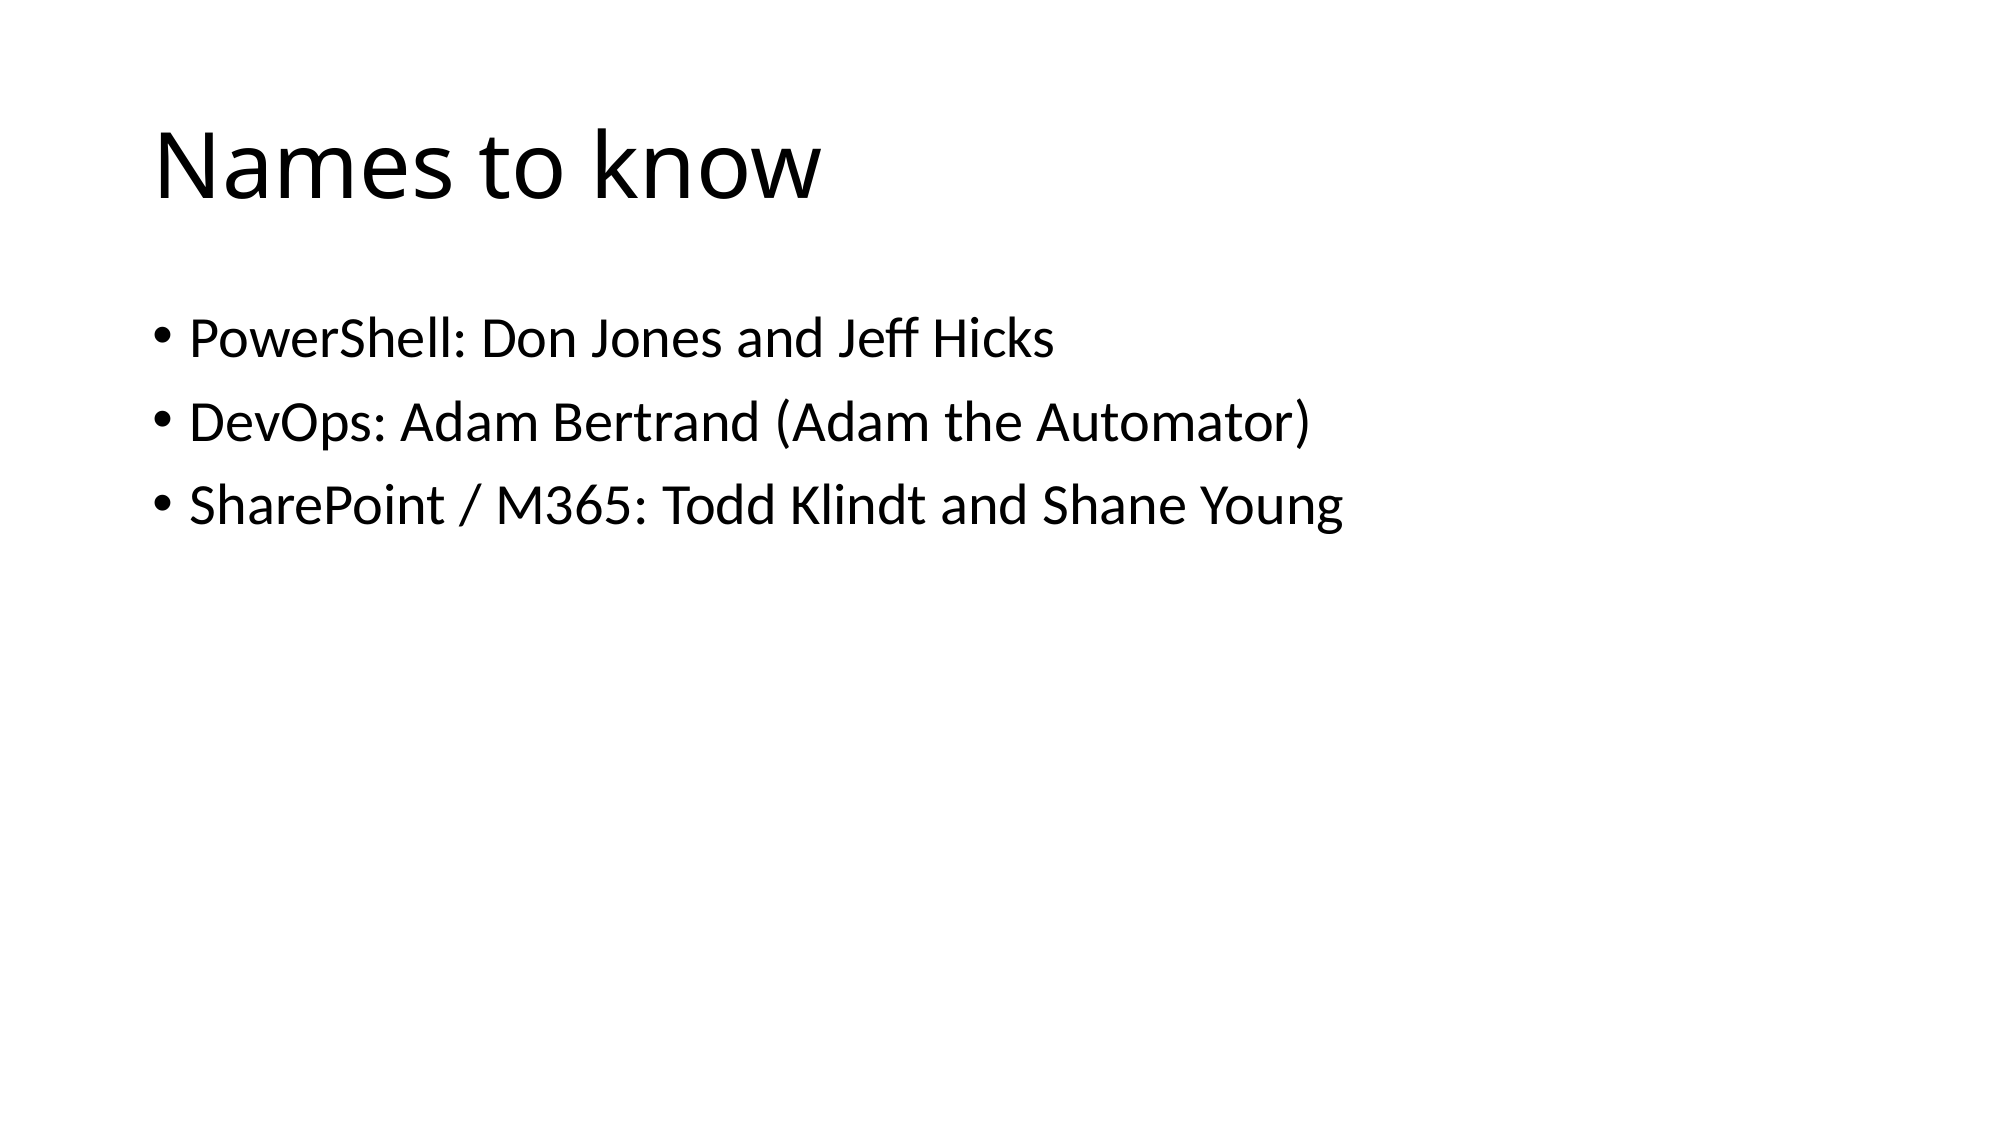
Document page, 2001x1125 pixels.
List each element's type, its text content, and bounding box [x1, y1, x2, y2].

list PowerShell: Don Jones and Jeff Hicks DevOps: Adam Bertrand (Adam the Automator) SharePoint / M365: Todd Klindt and Shane Young [137, 299, 1863, 1014]
title Names to know [137, 59, 1863, 278]
